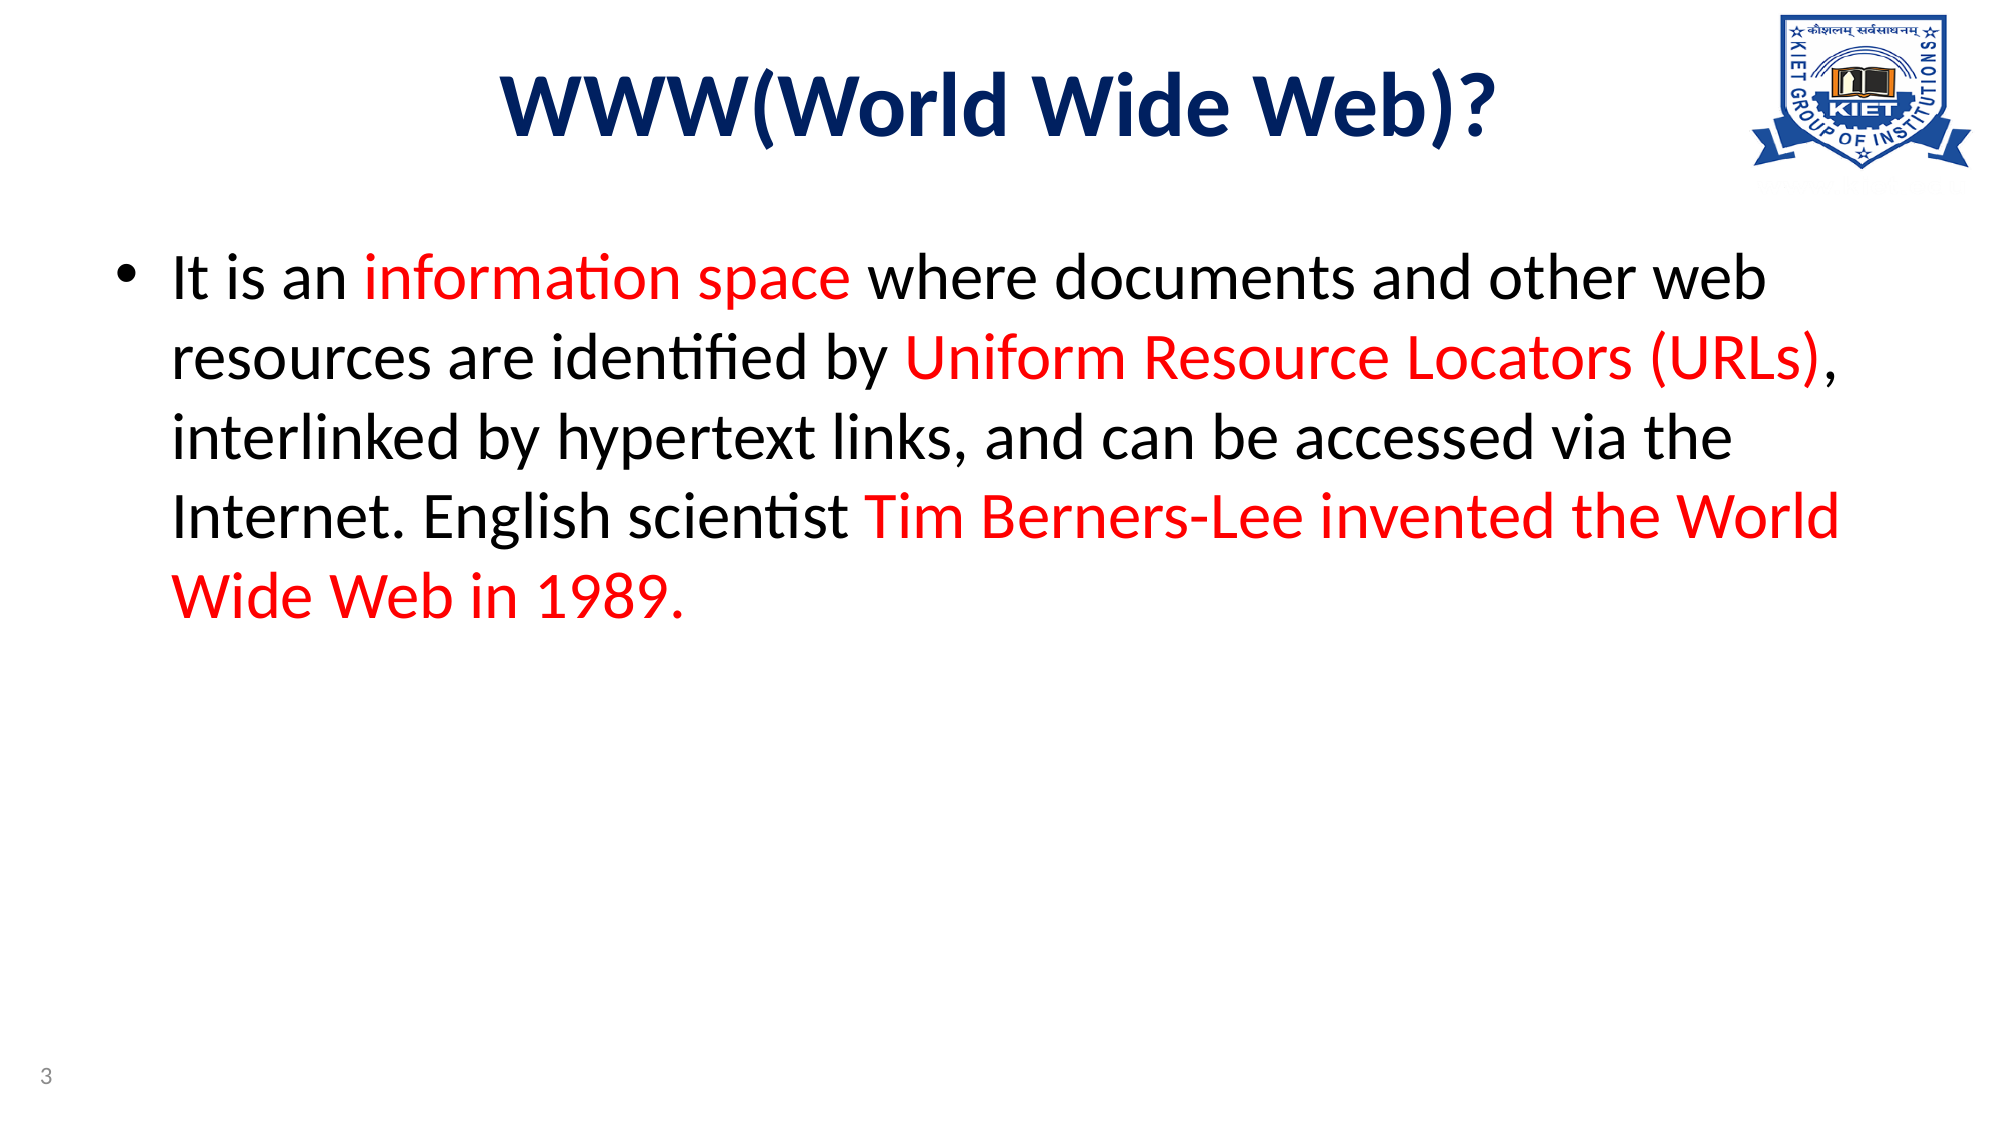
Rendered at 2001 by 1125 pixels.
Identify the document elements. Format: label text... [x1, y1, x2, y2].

list It is an information space where documents and other web resources are identified by Uniform Resource Locators (URLs), interlinked by hypertext links, and can be accessed via the Internet. English scientist Tim Berners-Lee invented the World Wide Web in 1989. [99, 224, 1950, 850]
slide_number 3 [24, 1044, 492, 1105]
title WWW(World Wide Web)? [324, 24, 1675, 175]
picture [1749, 13, 1975, 202]
